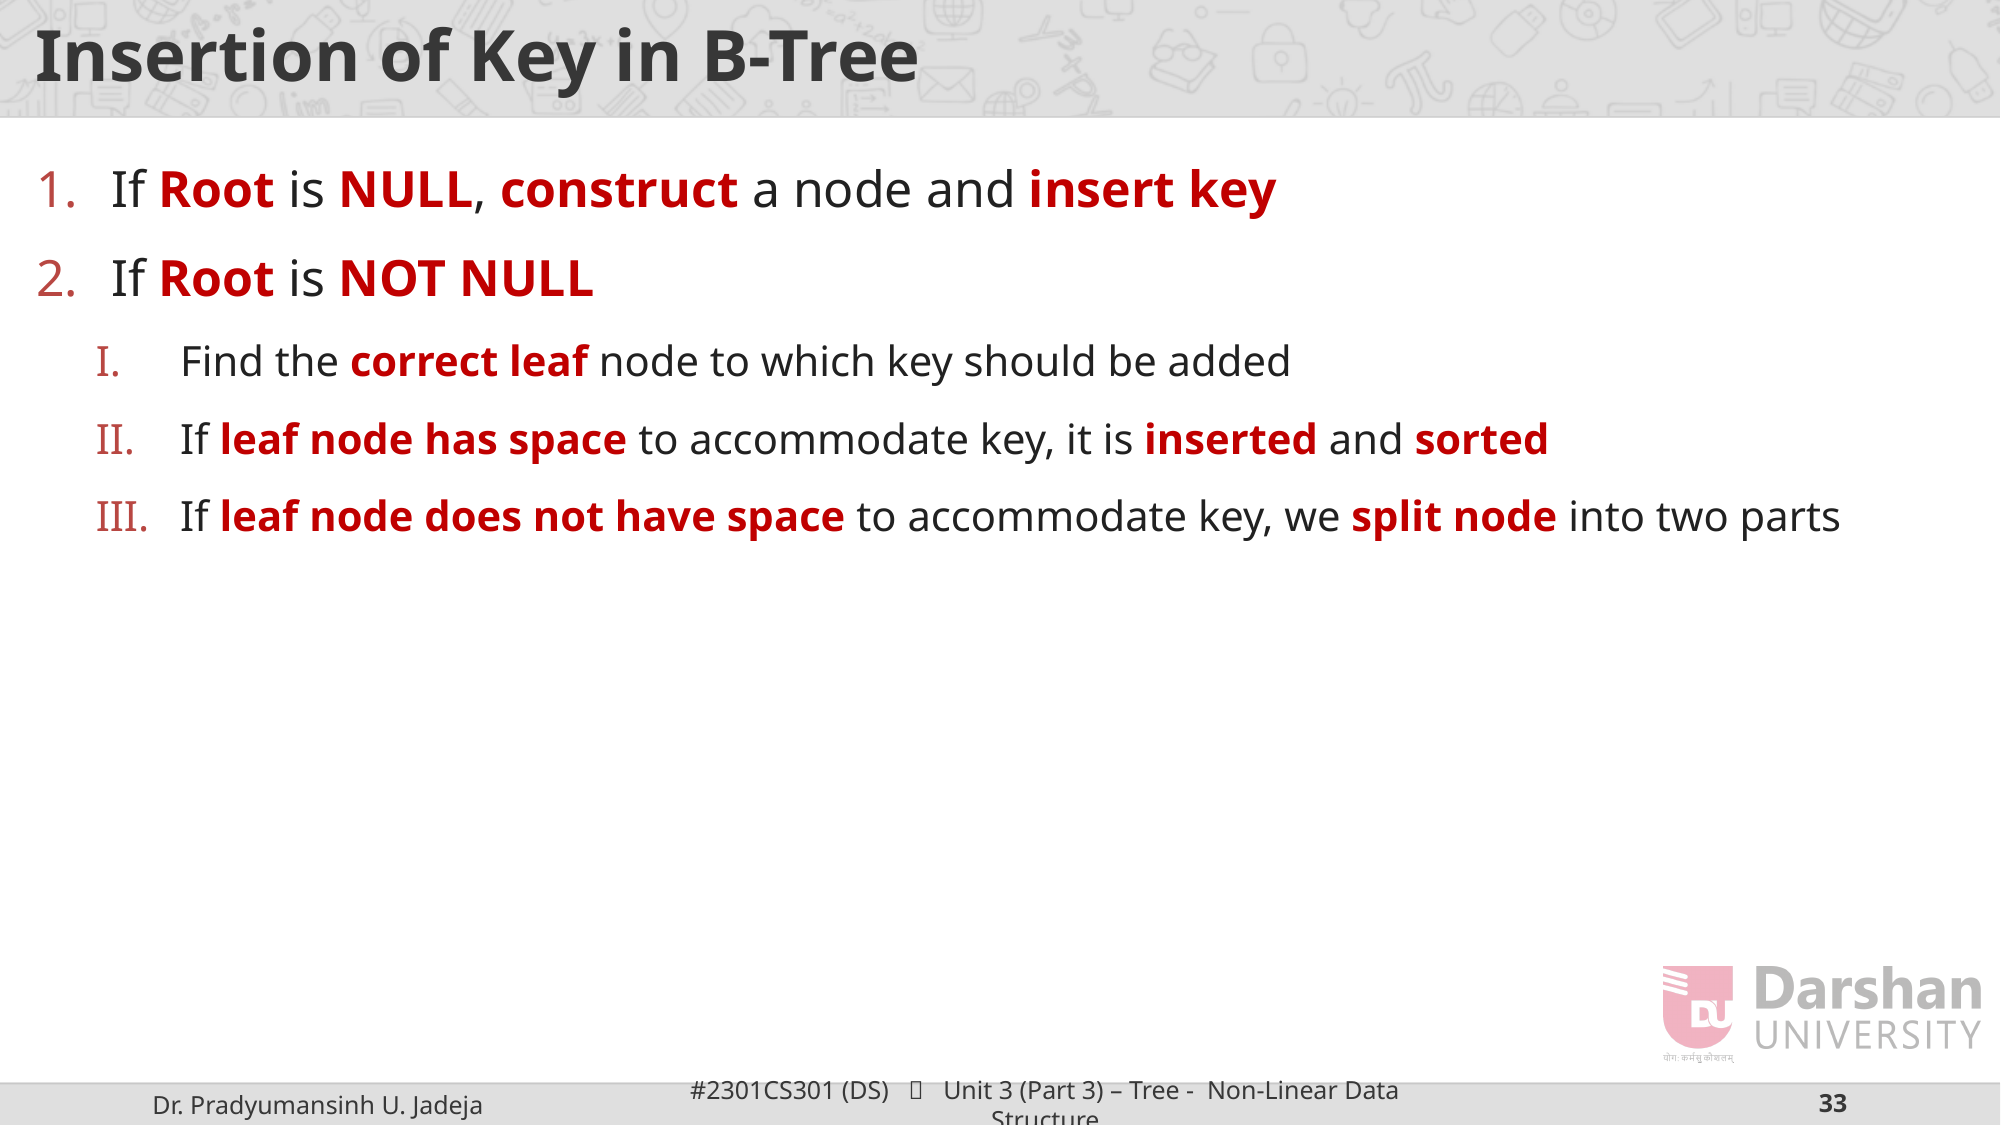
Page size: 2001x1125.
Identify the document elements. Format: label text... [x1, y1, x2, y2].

list If Root is NULL, construct a node and insert key If Root is NOT NULL Find the correct leaf node to which key should be added If leaf node has space to accommodate key, it is inserted and sorted If leaf node does not have space to accommodate key, we split node into two parts [21, 141, 1979, 1059]
title Insertion of Key in B-Tree [0, 0, 2000, 117]
text_box Left Rotation of Node 4 [1663, 966, 1981, 1063]
